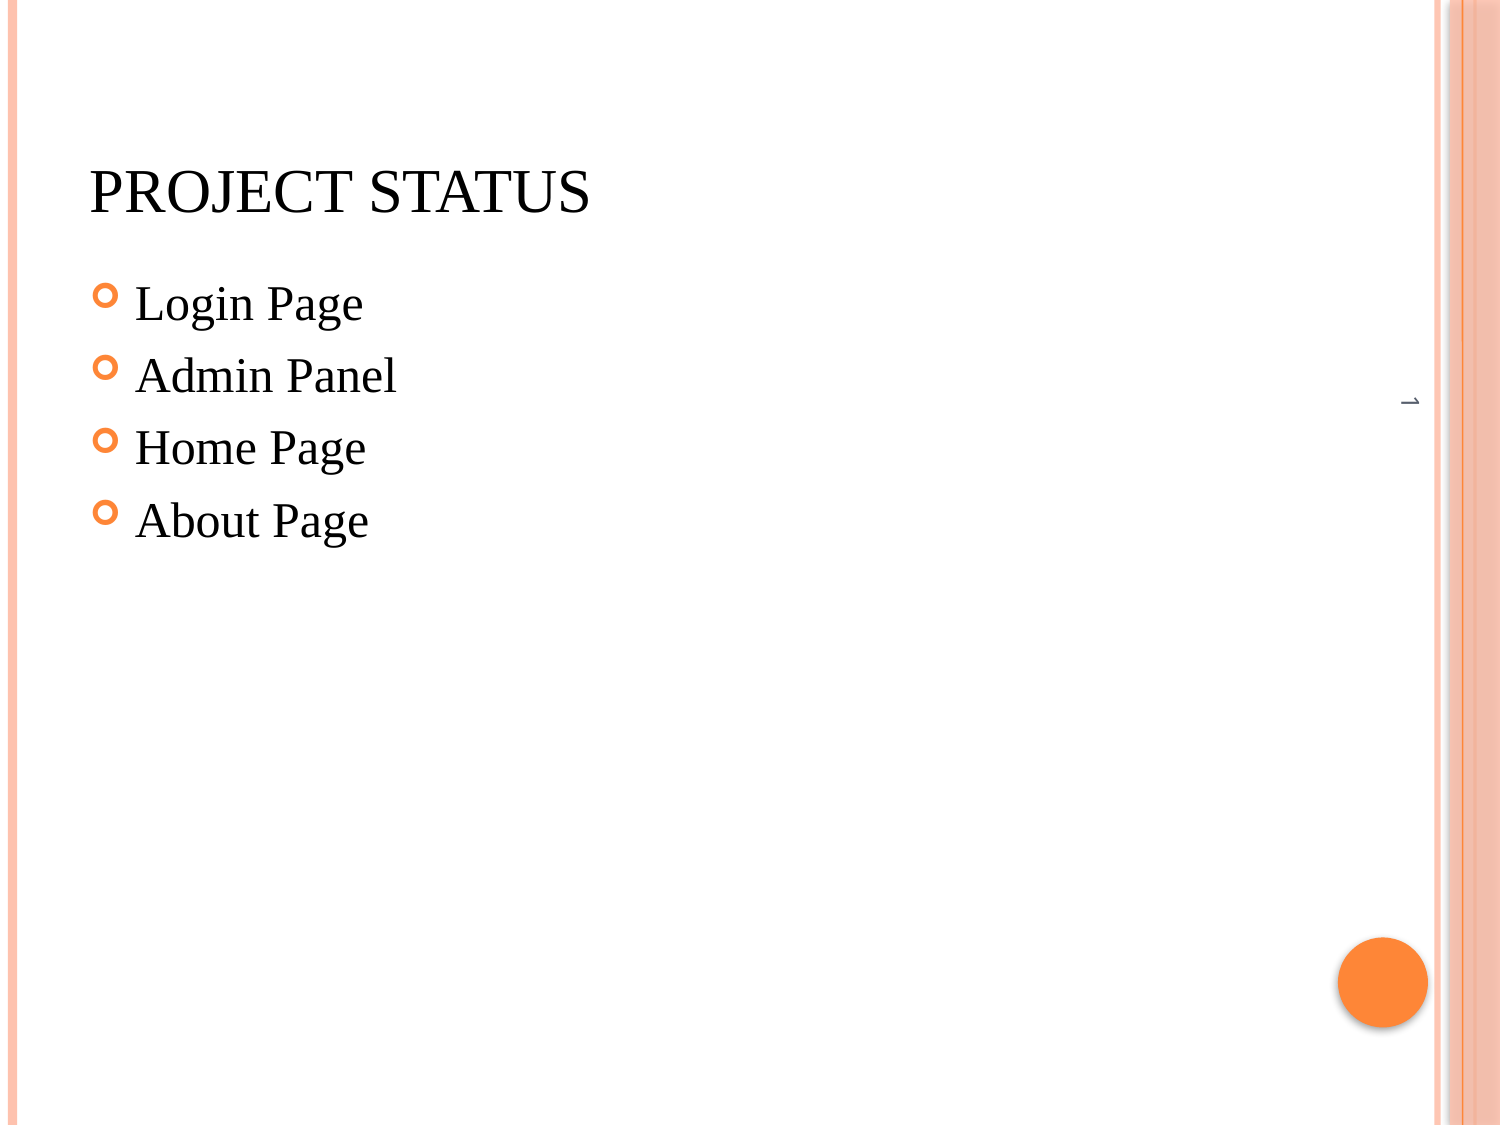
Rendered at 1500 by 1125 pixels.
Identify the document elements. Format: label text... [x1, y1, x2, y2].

title Project Status [75, 45, 1300, 233]
footer 1 [1379, 380, 1440, 906]
list Login Page Admin Panel Home Page About Page [75, 262, 1300, 1062]
slide_number [1333, 940, 1434, 1027]
